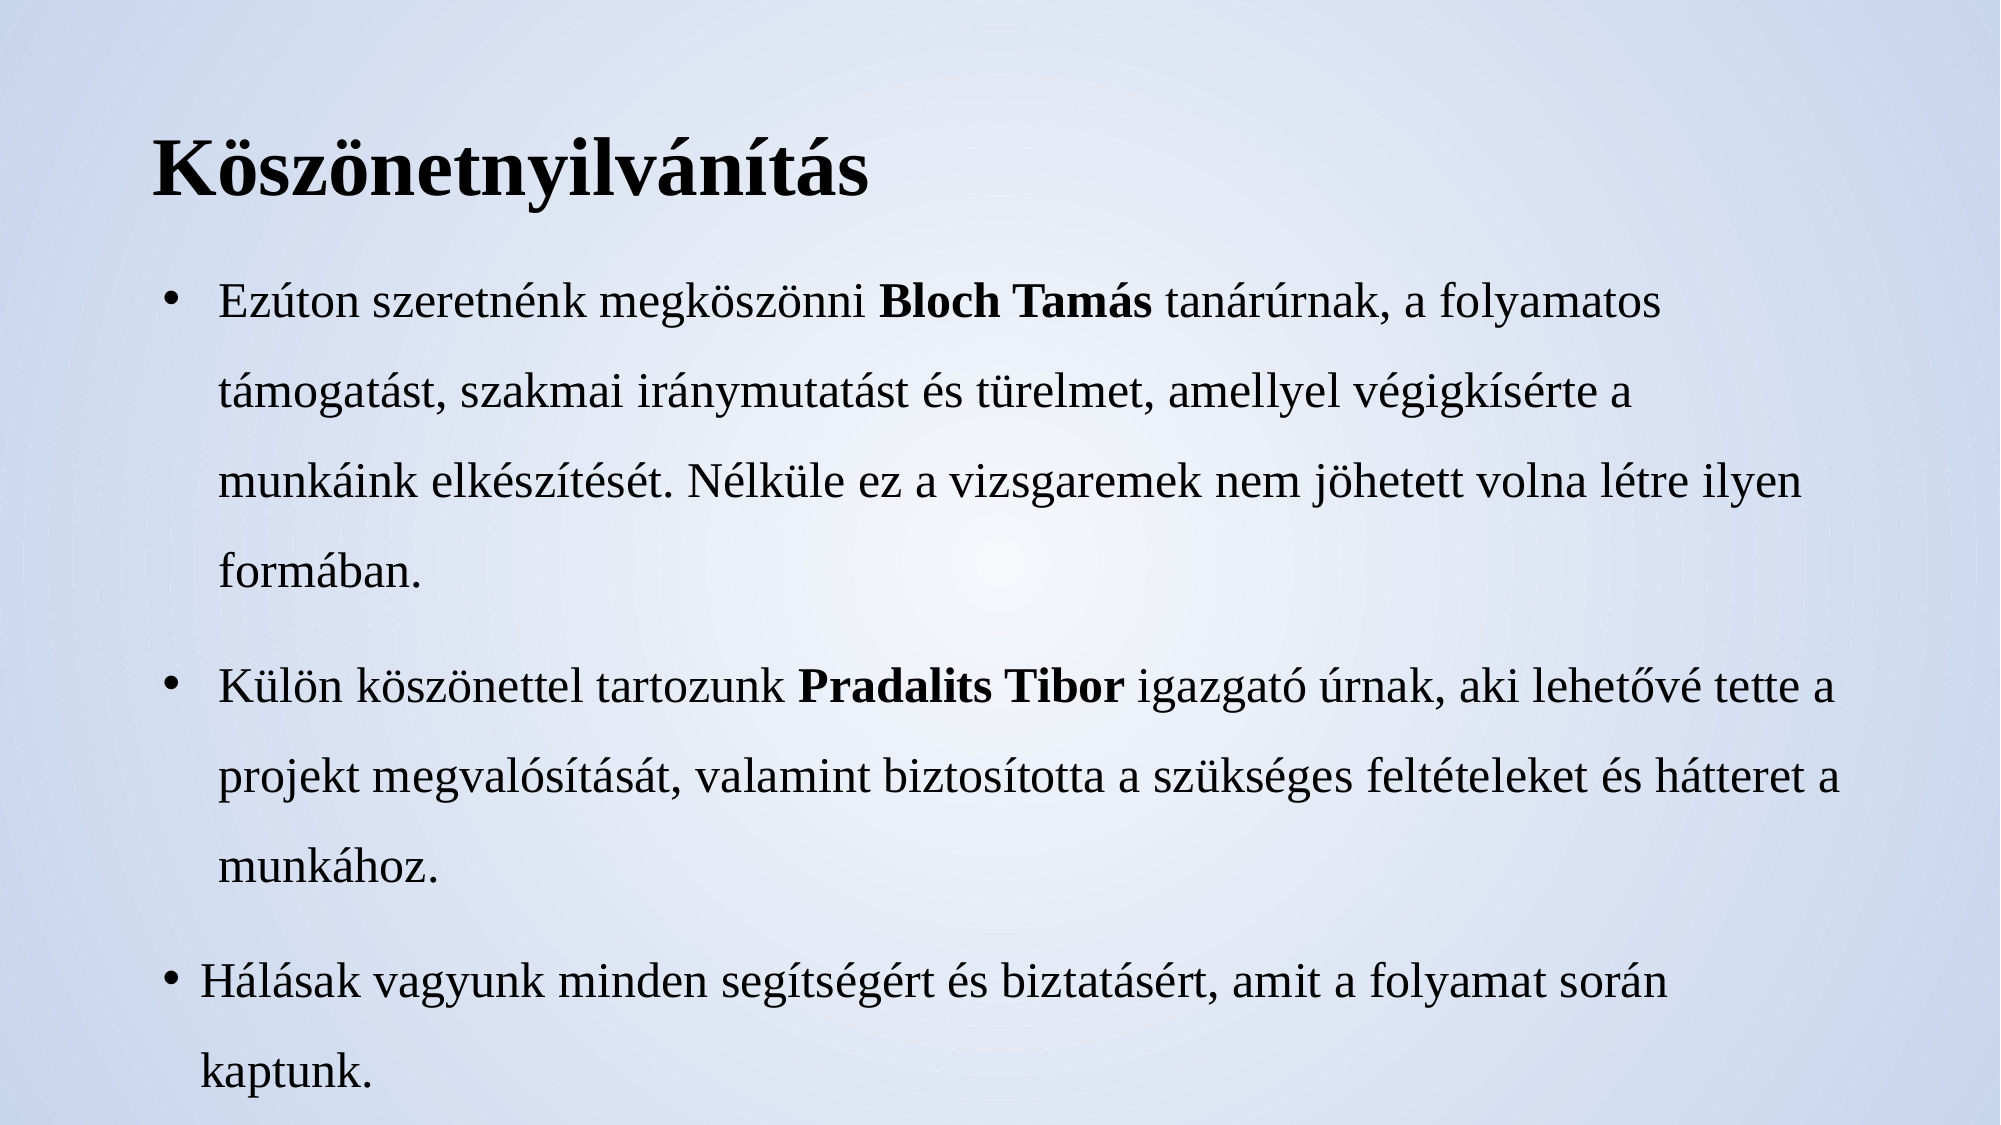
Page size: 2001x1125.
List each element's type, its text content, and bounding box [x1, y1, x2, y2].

title Köszönetnyilvánítás [137, 59, 1863, 229]
list Ezúton szeretnénk megköszönni Bloch Tamás tanárúrnak, a folyamatos támogatást, szakmai iránymutatást és türelmet, amellyel végigkísérte a munkáink elkészítését. Nélküle ez a vizsgaremek nem jöhetett volna létre ilyen formában. Külön köszönettel tartozunk Pradalits Tibor igazgató úrnak, aki lehetővé tette a projekt megvalósítását, valamint biztosította a szükséges feltételeket és hátteret a munkához. Hálásak vagyunk minden segítségért és biztatásért, amit a folyamat során kaptunk. [137, 229, 1863, 944]
